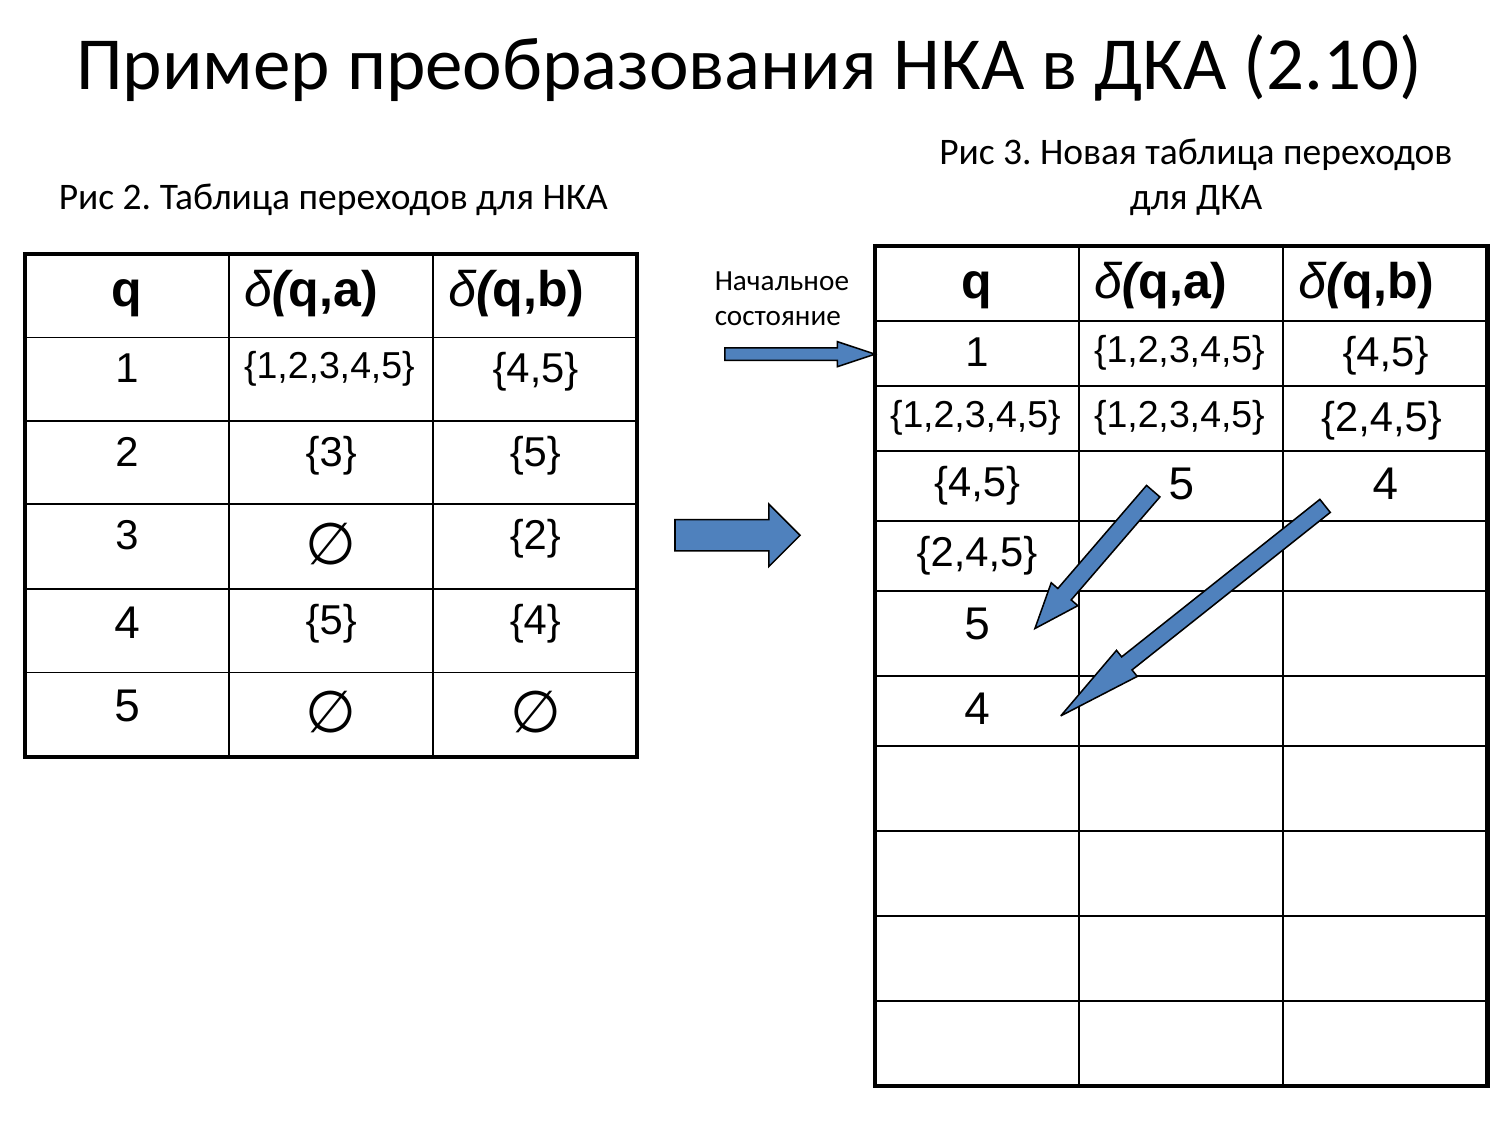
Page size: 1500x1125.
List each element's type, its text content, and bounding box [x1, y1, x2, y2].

table_cell {2,4,5} [877, 522, 1078, 590]
table_header δ(q,b) [434, 256, 635, 337]
table_cell ∅ [230, 505, 432, 588]
table_cell 4 [1284, 452, 1485, 520]
text_box Рис 3. Новая таблица переходов для ДКА [915, 119, 1477, 224]
table_cell 4 [27, 590, 228, 672]
table_cell 3 [27, 505, 228, 588]
table_cell {2} [434, 505, 635, 588]
table_cell 5 [1080, 452, 1282, 520]
table_cell {4,5} [877, 452, 1078, 520]
table_header δ(q,b) [1284, 248, 1485, 320]
table_cell [1284, 1002, 1485, 1084]
table_cell [1284, 677, 1485, 745]
table_cell [1284, 747, 1485, 830]
table_header q [27, 256, 228, 337]
table_cell [1133, 592, 1282, 675]
table_header δ(q,a) [1080, 248, 1282, 320]
table_cell 1 [877, 322, 1078, 385]
table_cell ∅ [434, 673, 635, 755]
table_cell 2 [27, 422, 228, 503]
table_cell {2,4,5} [1284, 387, 1485, 450]
table_header δ(q,a) [230, 256, 432, 337]
table_cell [1080, 1002, 1282, 1084]
table_cell {1,2,3,4,5} [1080, 387, 1282, 450]
table_cell {5} [230, 590, 432, 672]
table_cell 5 [877, 592, 1078, 675]
table_cell ∅ [230, 673, 432, 755]
table_cell [1080, 747, 1282, 830]
table_cell [877, 1002, 1078, 1084]
table_cell [1080, 677, 1282, 745]
table_cell 5 [27, 673, 228, 755]
table_cell [1080, 522, 1114, 561]
table_cell [1284, 832, 1485, 915]
table_cell [1284, 592, 1485, 675]
table_cell 1 [27, 338, 228, 420]
table_header q [877, 248, 1078, 320]
text_box [724, 341, 875, 367]
table_cell [1284, 917, 1485, 1000]
table_cell {3} [230, 422, 432, 503]
table_cell [877, 832, 1078, 915]
table_cell {1,2,3,4,5} [1080, 322, 1282, 385]
text_box [1060, 499, 1331, 716]
table_cell {4,5} [434, 338, 635, 420]
table_cell {1,2,3,4,5} [877, 387, 1078, 450]
table_cell [877, 917, 1078, 1000]
table_cell [1080, 832, 1282, 915]
table_cell [1080, 917, 1282, 1000]
table_cell {1,2,3,4,5} [230, 338, 432, 420]
table_cell [1284, 522, 1485, 590]
table_cell [1080, 592, 1202, 675]
table_cell [877, 747, 1078, 830]
table_cell {5} [434, 422, 635, 503]
text_box [1034, 485, 1160, 629]
table_cell [1081, 522, 1282, 590]
text_box Рис 2. Таблица переходов для НКА [44, 164, 624, 225]
text_box [675, 504, 801, 567]
table_cell 4 [877, 677, 1078, 745]
table_cell {4} [434, 590, 635, 672]
text_box Начальное состояние [699, 254, 888, 339]
table_cell {4,5} [1284, 322, 1485, 385]
title Пример преобразования НКА в ДКА (2.10) [29, 6, 1471, 113]
